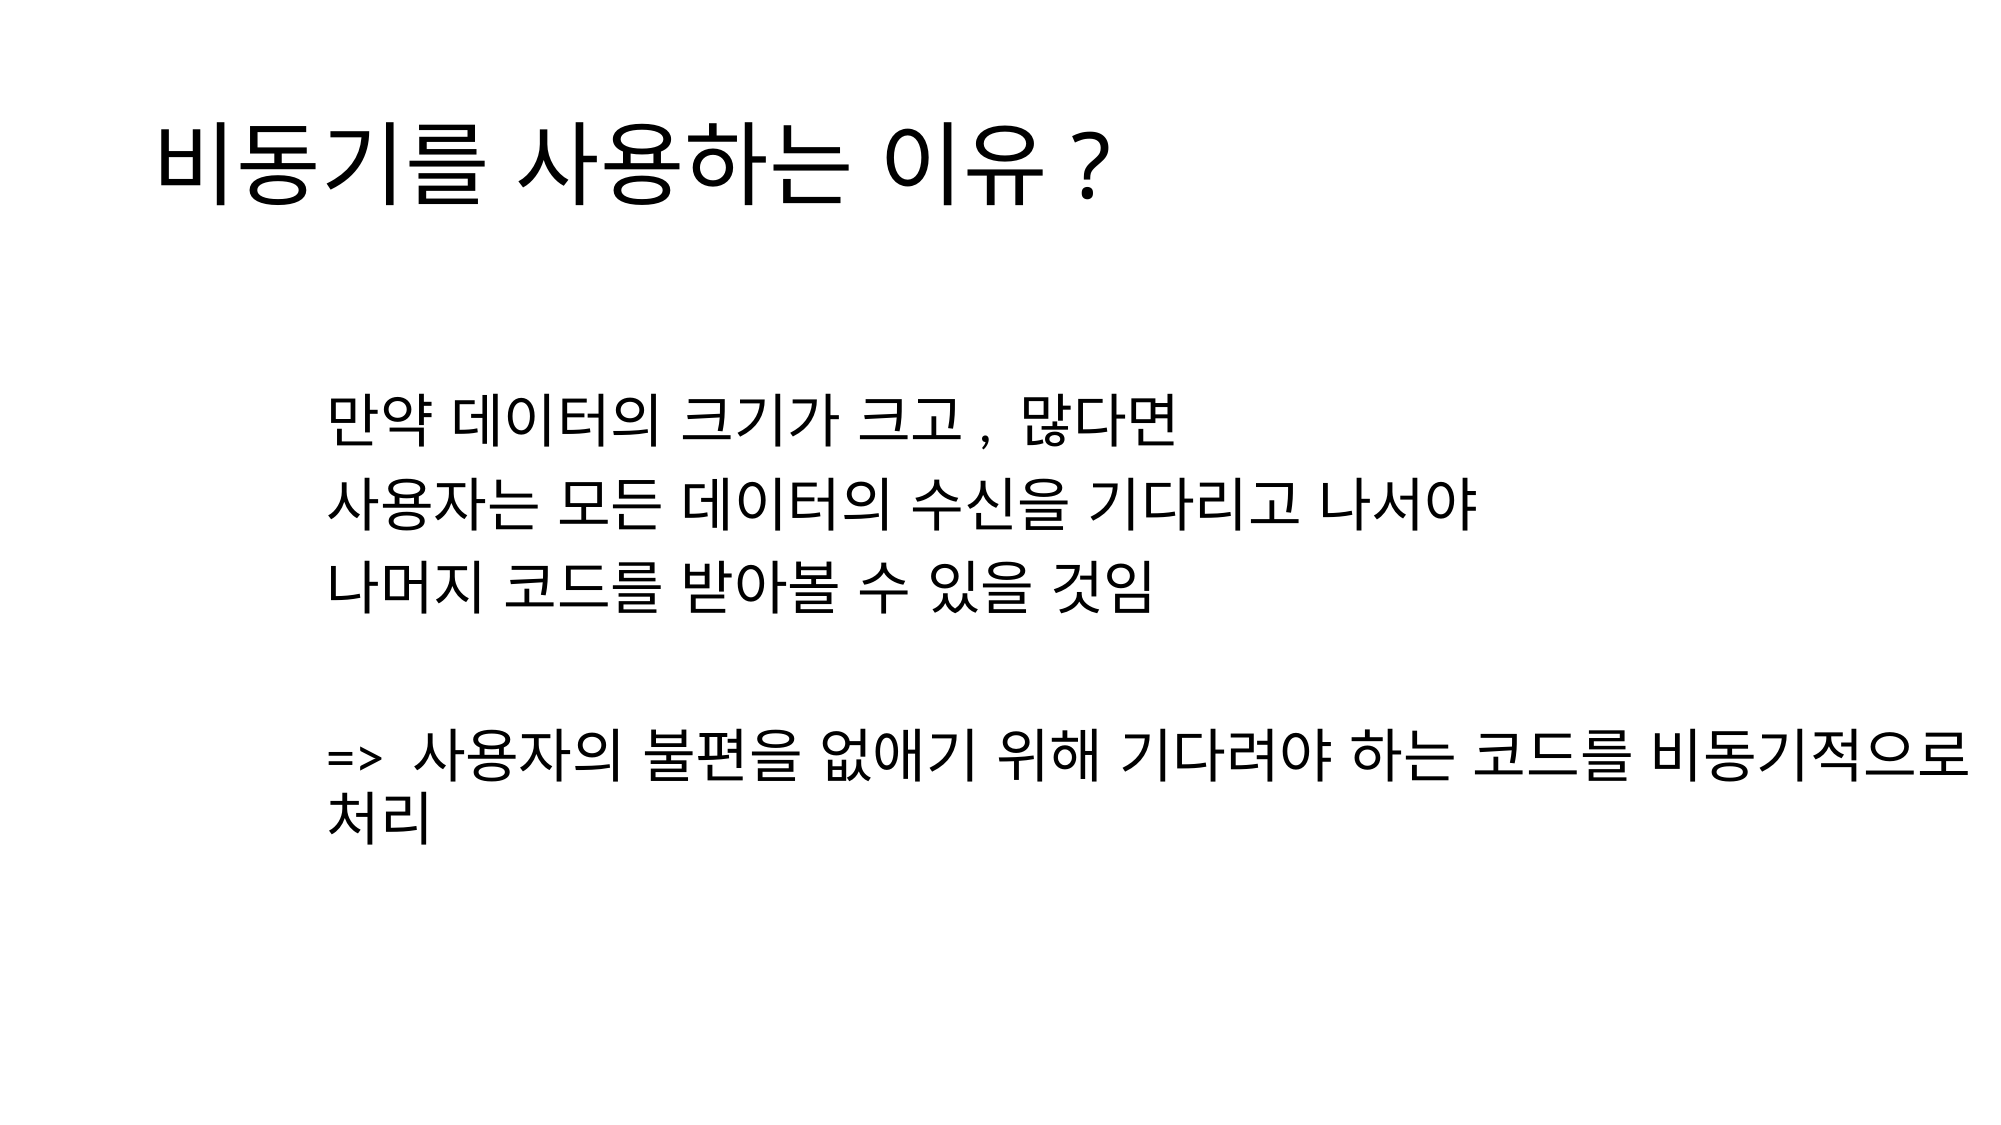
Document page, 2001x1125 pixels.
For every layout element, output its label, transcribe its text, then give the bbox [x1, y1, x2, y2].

title 비동기를 사용하는 이유? [137, 59, 1863, 278]
list 만약 데이터의 크기가 크고, 많다면 사용자는 모든 데이터의 수신을 기다리고 나서야 나머지 코드를 받아볼 수 있을 것임 => 사용자의 불편을 없애기 위해 기다려야 하는 코드를 비동기적으로 처리 [311, 384, 2000, 1099]
